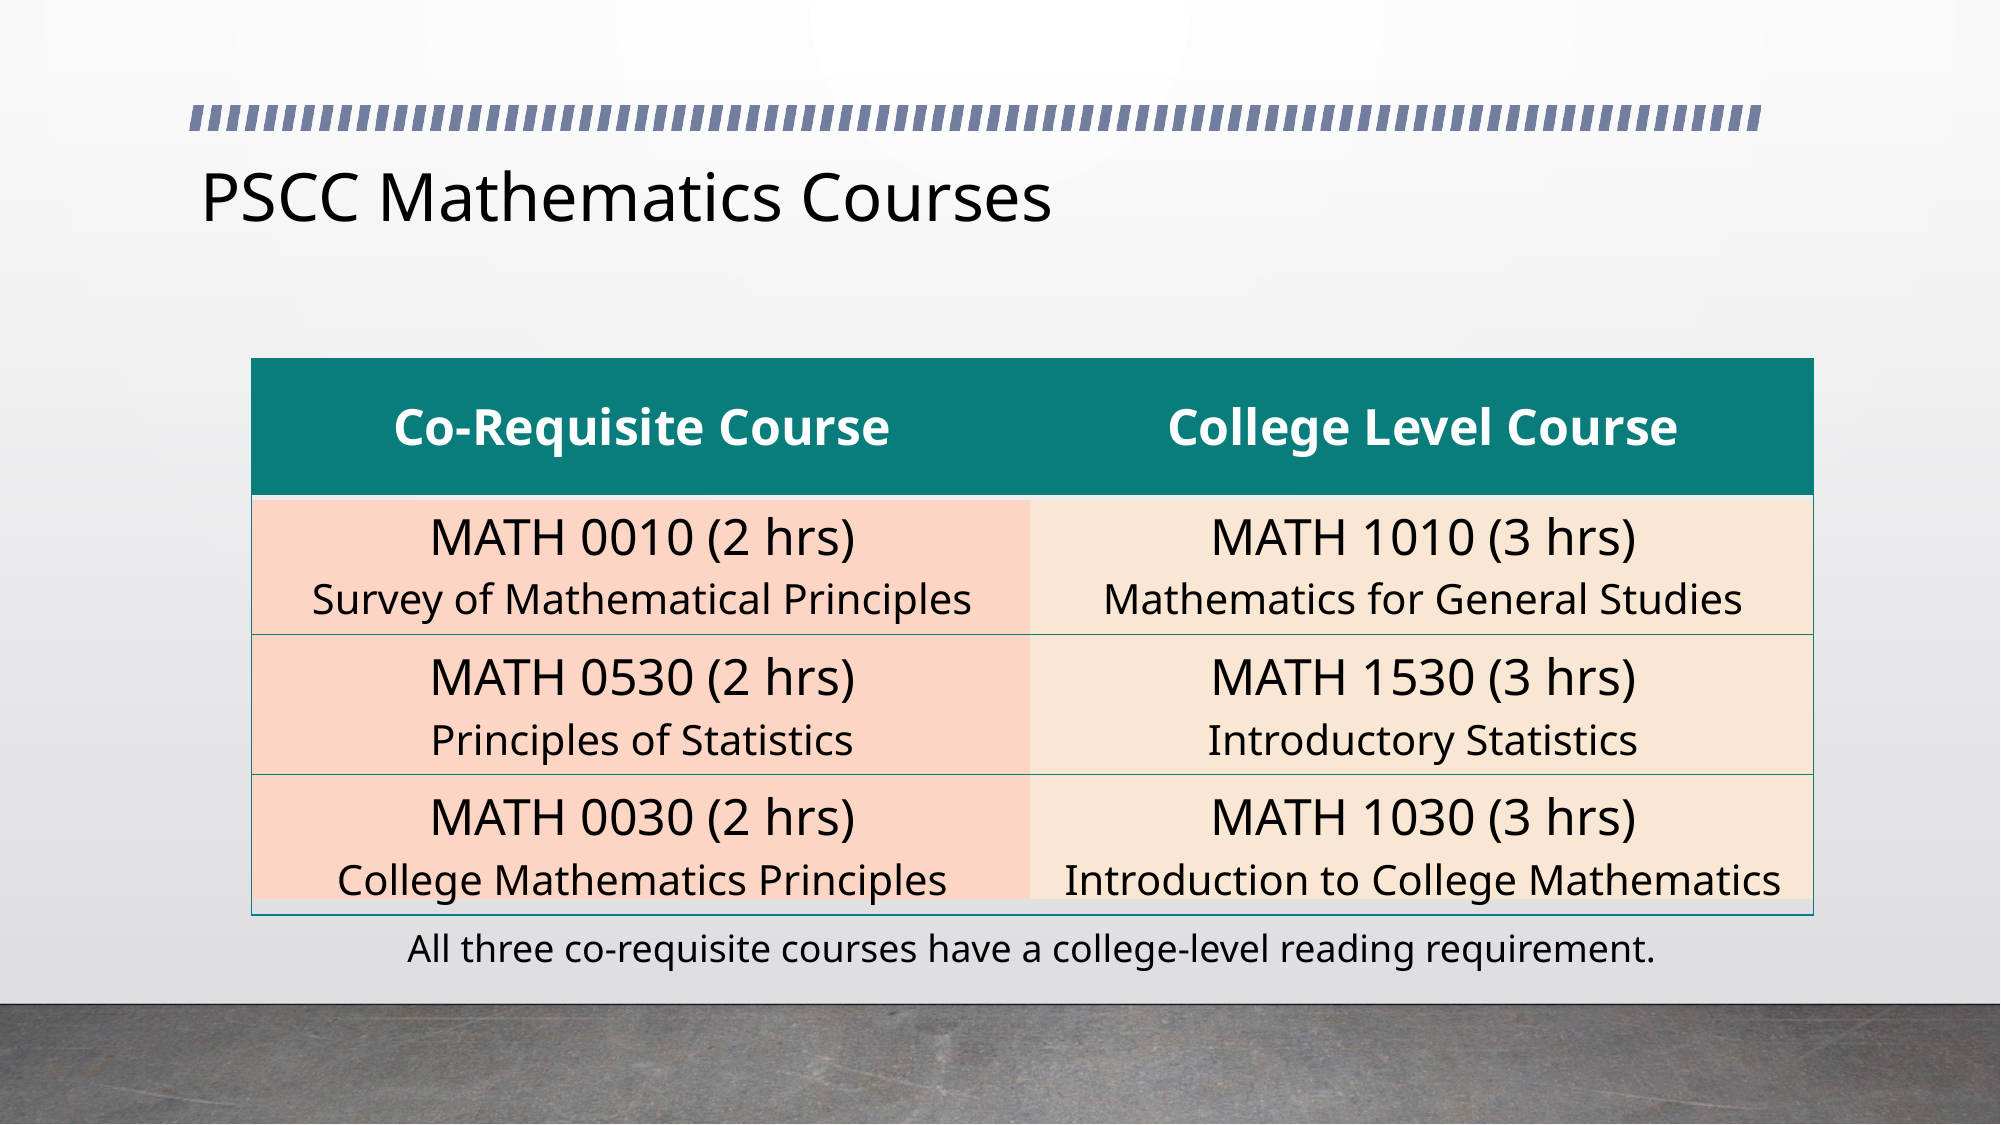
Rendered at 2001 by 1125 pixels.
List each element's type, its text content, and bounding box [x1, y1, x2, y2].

text_box All three co-requisite courses have a college-level reading requirement. [392, 918, 1673, 978]
table_cell MATH 0010 (2 hrs) Survey of Mathematical Principles [252, 495, 1033, 634]
table_header Co-Requisite Course [252, 360, 1033, 493]
table_cell MATH 0030 (2 hrs) College Mathematics Principles [252, 775, 1033, 914]
table_header College Level Course [1033, 360, 1813, 493]
table_cell MATH 1530 (3 hrs) Introductory Statistics [1033, 635, 1813, 774]
table_cell MATH 1010 (3 hrs) Mathematics for General Studies [1033, 495, 1813, 634]
picture [0, 1004, 2000, 1124]
title PSCC Mathematics Courses [185, 156, 1761, 329]
table_cell MATH 1030 (3 hrs) Introduction to College Mathematics [1033, 775, 1813, 914]
table_cell MATH 0530 (2 hrs) Principles of Statistics [252, 635, 1033, 774]
